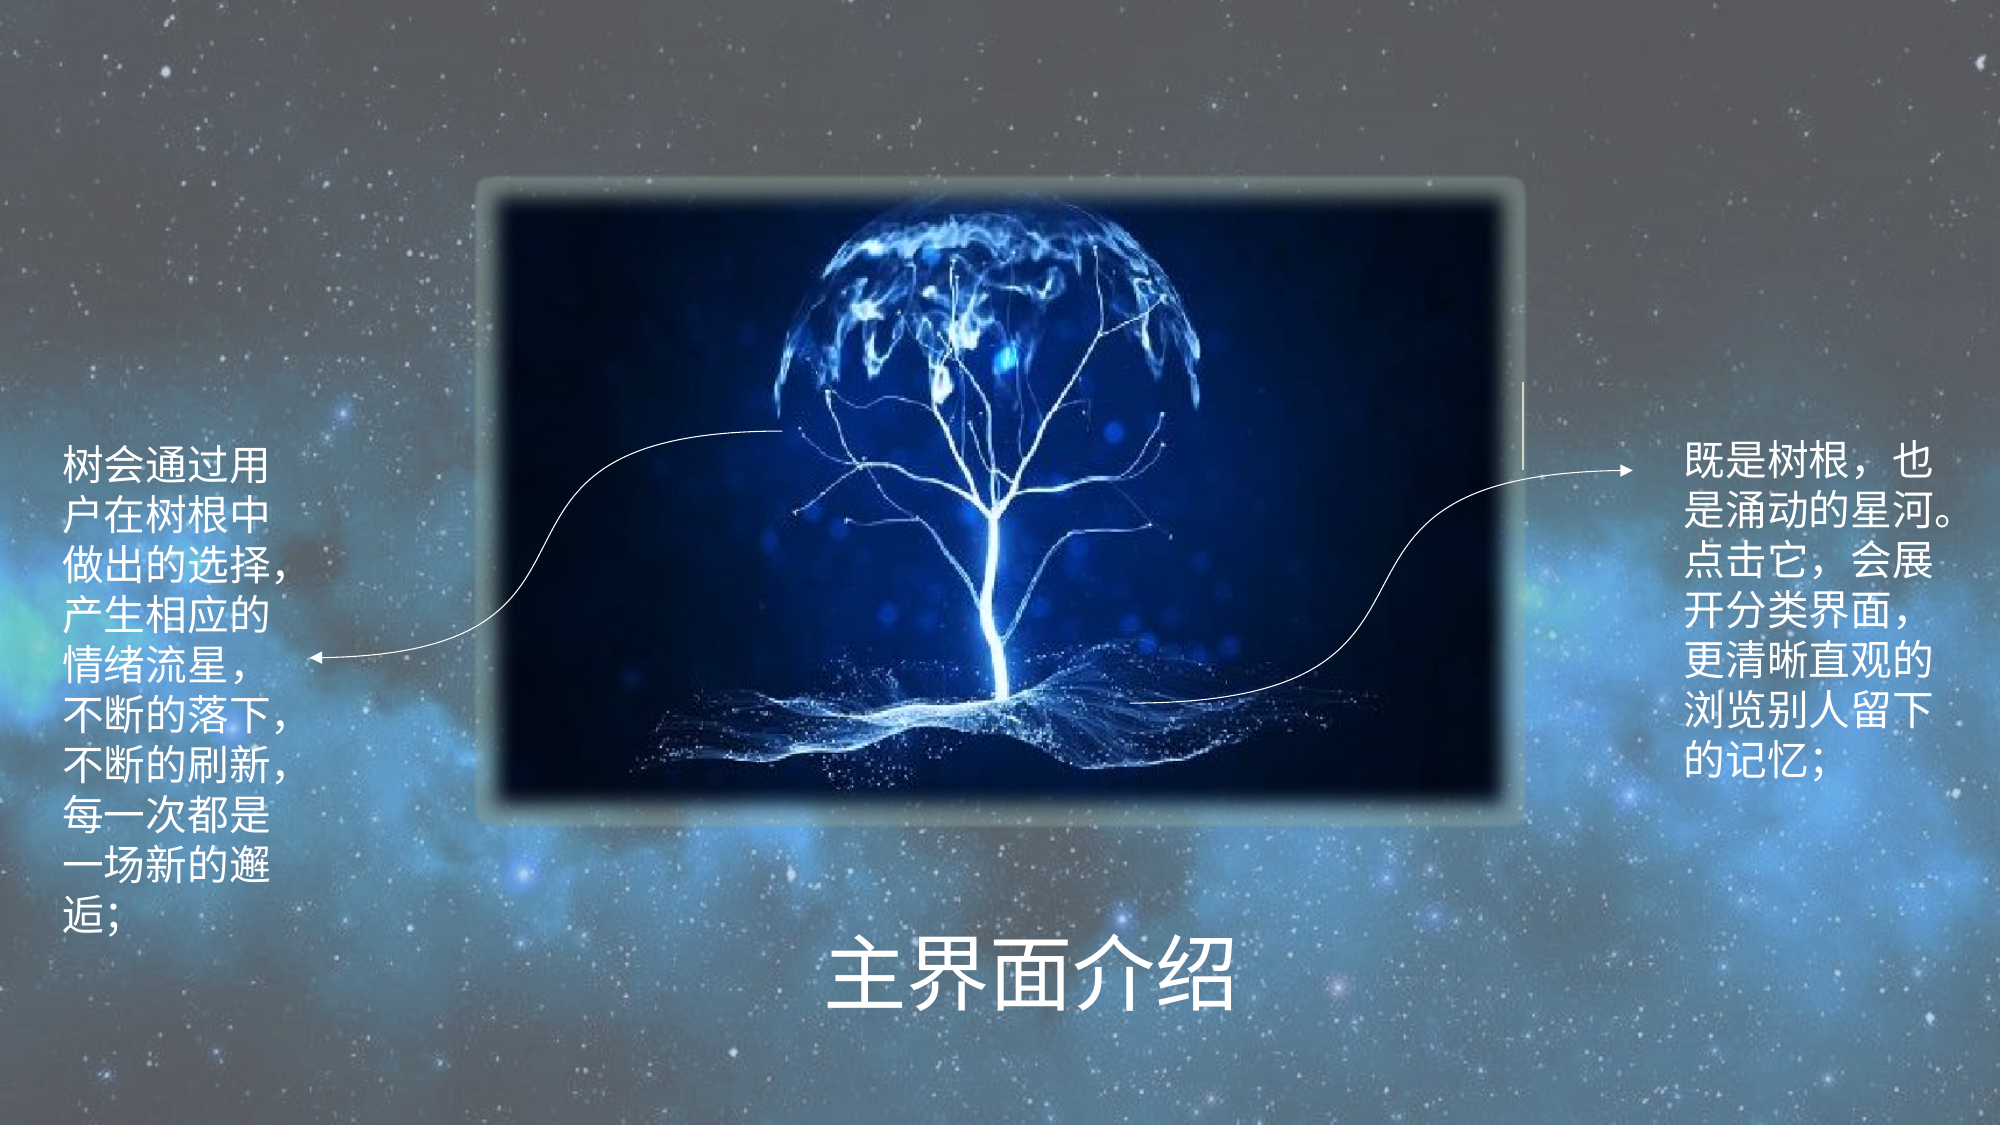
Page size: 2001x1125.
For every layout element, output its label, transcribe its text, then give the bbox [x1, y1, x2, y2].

text_box 既是树根，也是涌动的星河。点击它，会展开分类界面，更清晰直观的浏览别人留下的记忆； [1668, 426, 1953, 791]
picture [477, 177, 1523, 825]
text_box 树会通过用户在树根中做出的选择，产生相应的情绪流星，不断的落下，不断的刷新，每一次都是一场新的邂逅； [47, 431, 286, 946]
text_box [1129, 470, 1633, 704]
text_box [309, 431, 783, 658]
text_box 主界面介绍 [639, 913, 1423, 1029]
